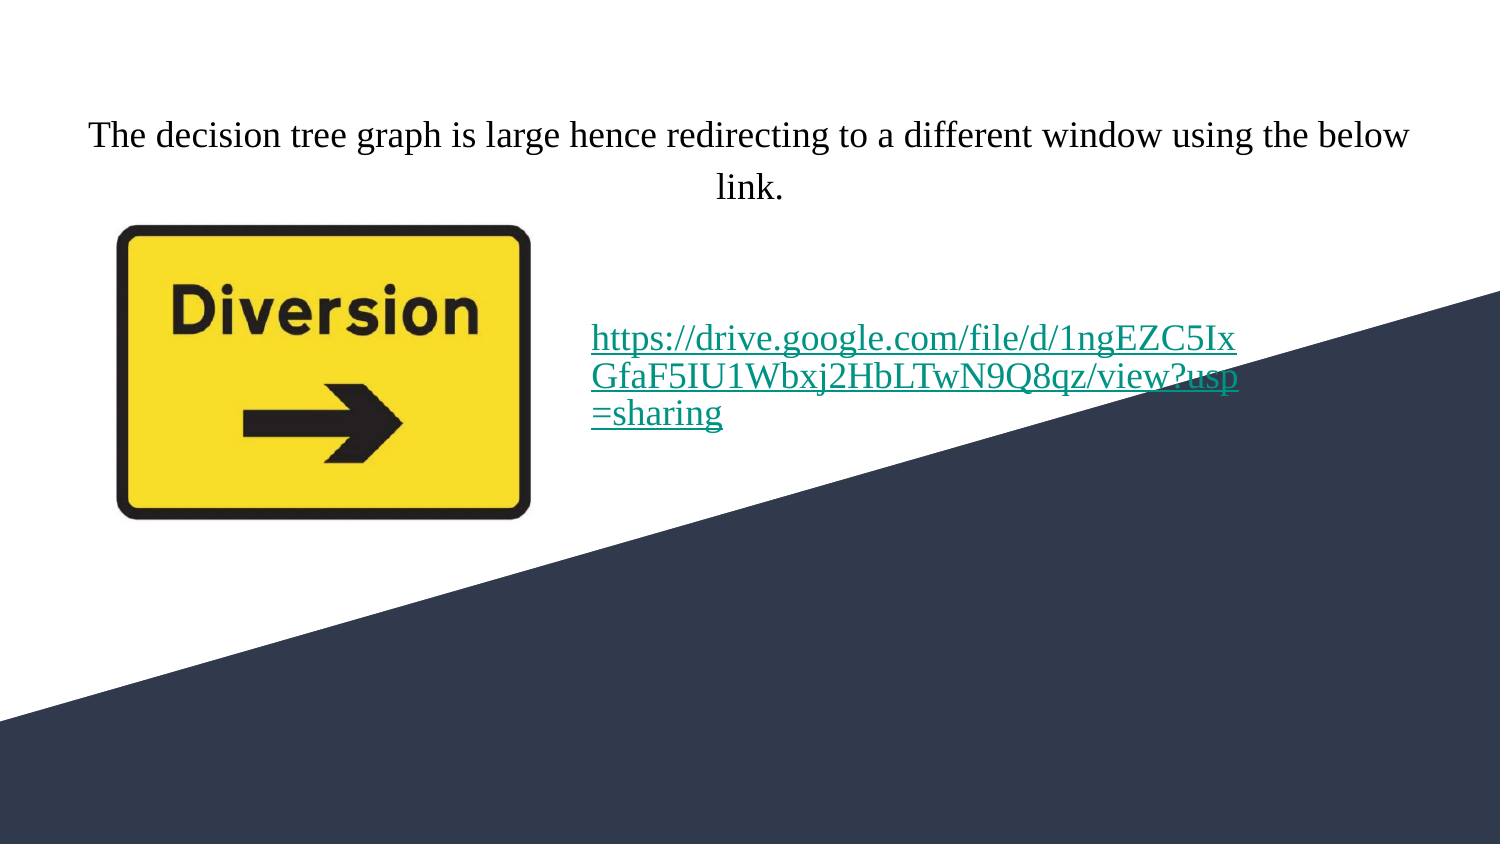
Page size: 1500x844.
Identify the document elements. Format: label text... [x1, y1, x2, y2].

subtitle https://drive.google.com/file/d/1ngEZC5IxGfaF5IU1Wbxj2HbLTwN9Q8qz/view?usp=sharing [576, 299, 1273, 375]
picture [106, 219, 541, 525]
title The decision tree graph is large hence redirecting to a different window using the below link. [51, 88, 1449, 299]
